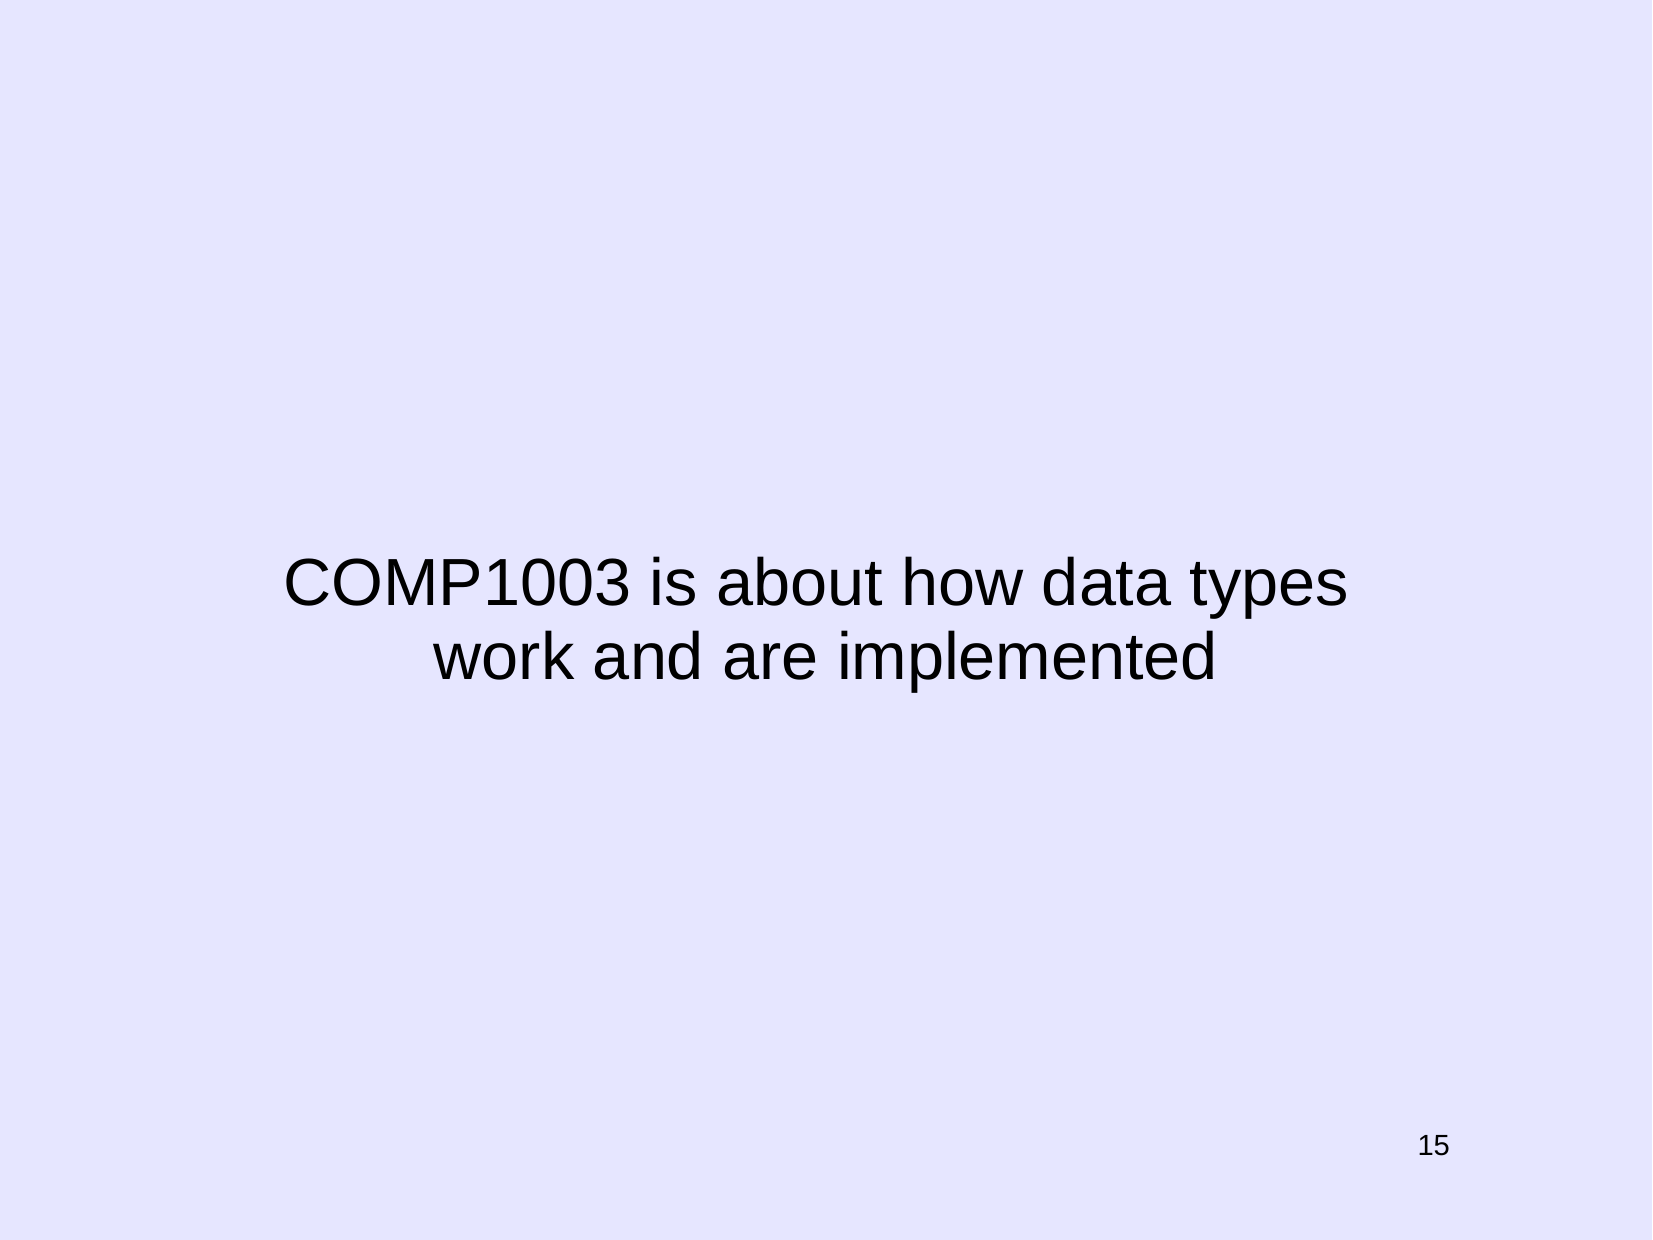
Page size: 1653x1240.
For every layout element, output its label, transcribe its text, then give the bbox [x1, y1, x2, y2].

slide_number 15 [1416, 1129, 1569, 1173]
text_box COMP1003 is about how data types work and are implemented [82, 545, 1570, 695]
